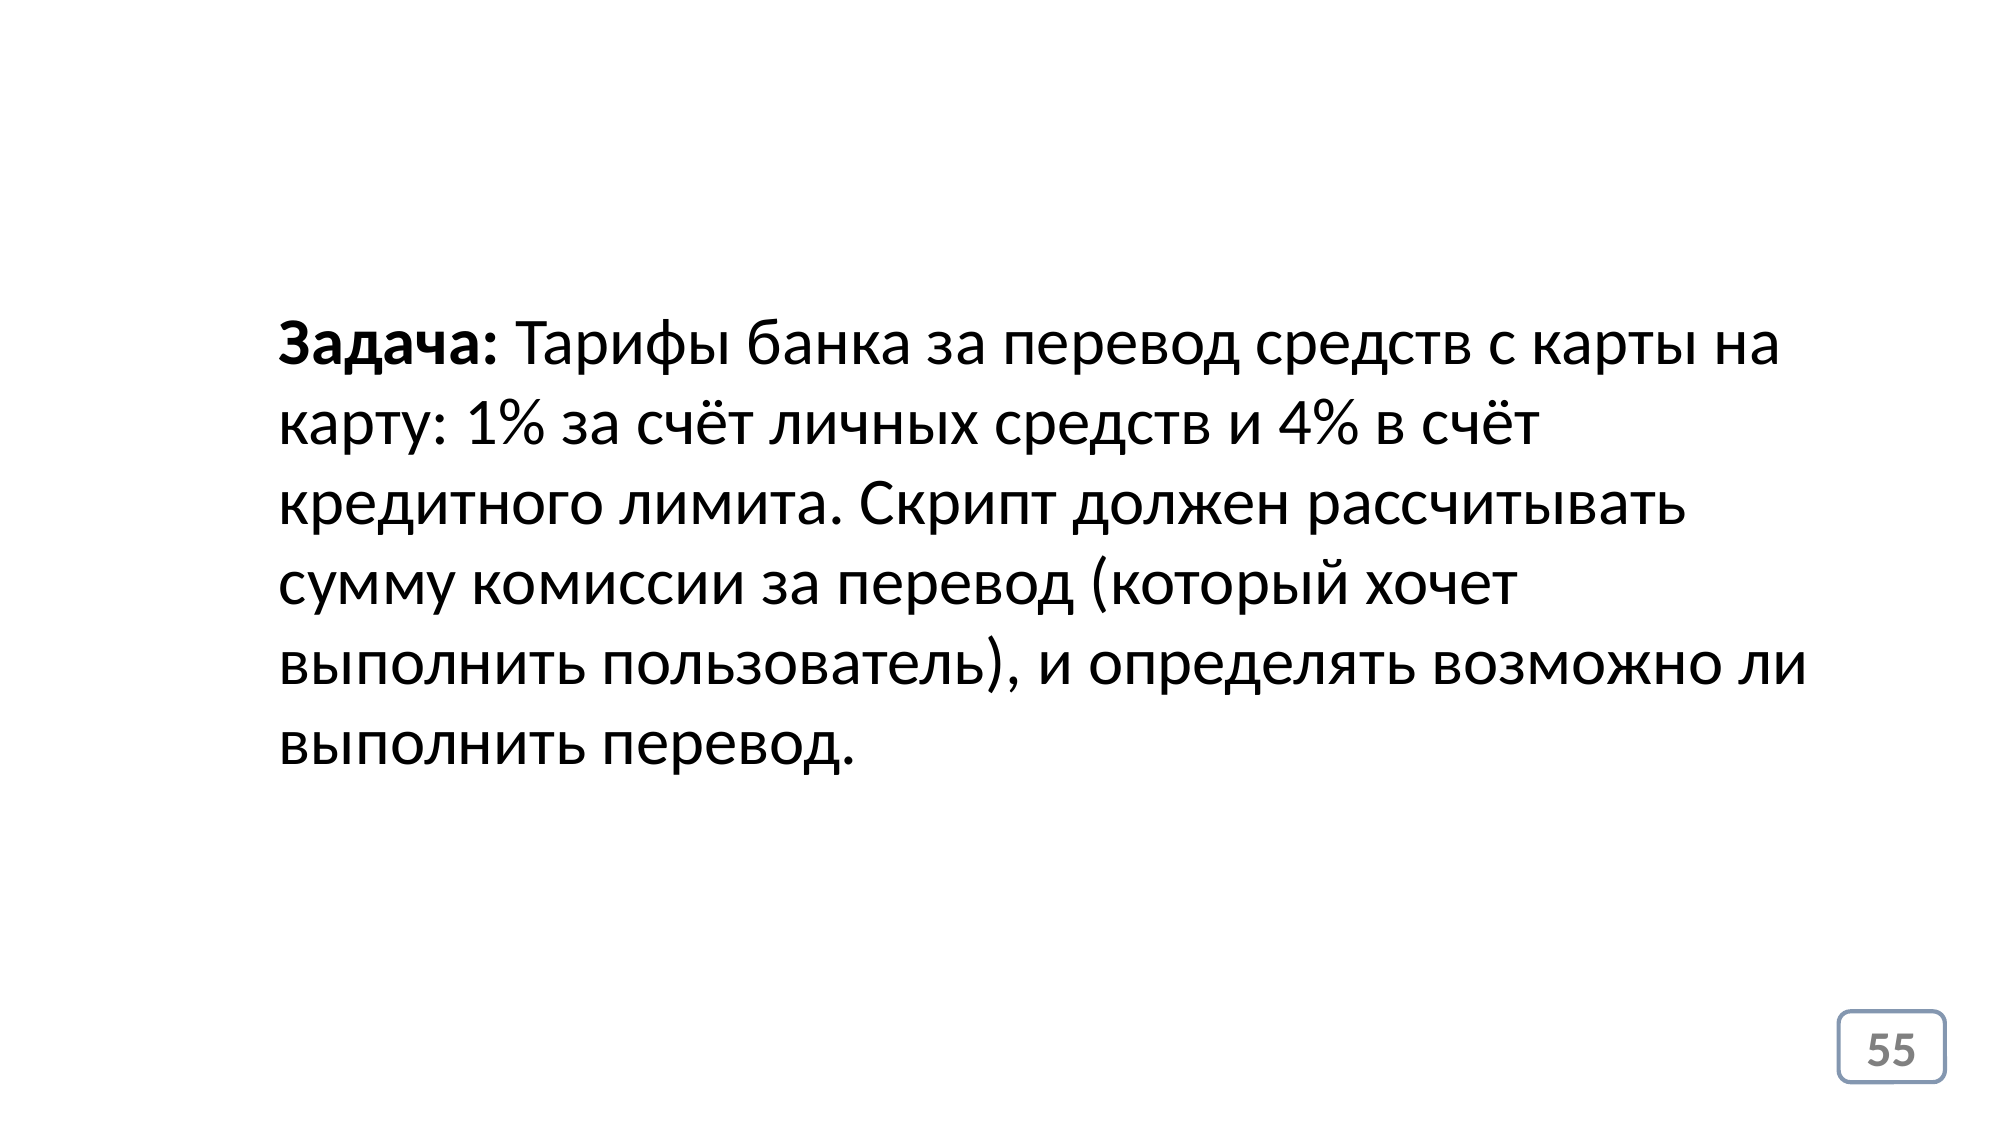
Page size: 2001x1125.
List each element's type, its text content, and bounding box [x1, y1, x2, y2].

text_box 55 [1837, 1010, 1946, 1084]
text_box Задача: Тарифы банка за перевод средств с карты на карту: 1% за счёт личных средств и 4% в счёт кредитного лимита. Скрипт должен рассчитывать сумму комиссии за перевод (который хочет выполнить пользователь), и определять возможно ли выполнить перевод. [264, 290, 1836, 786]
